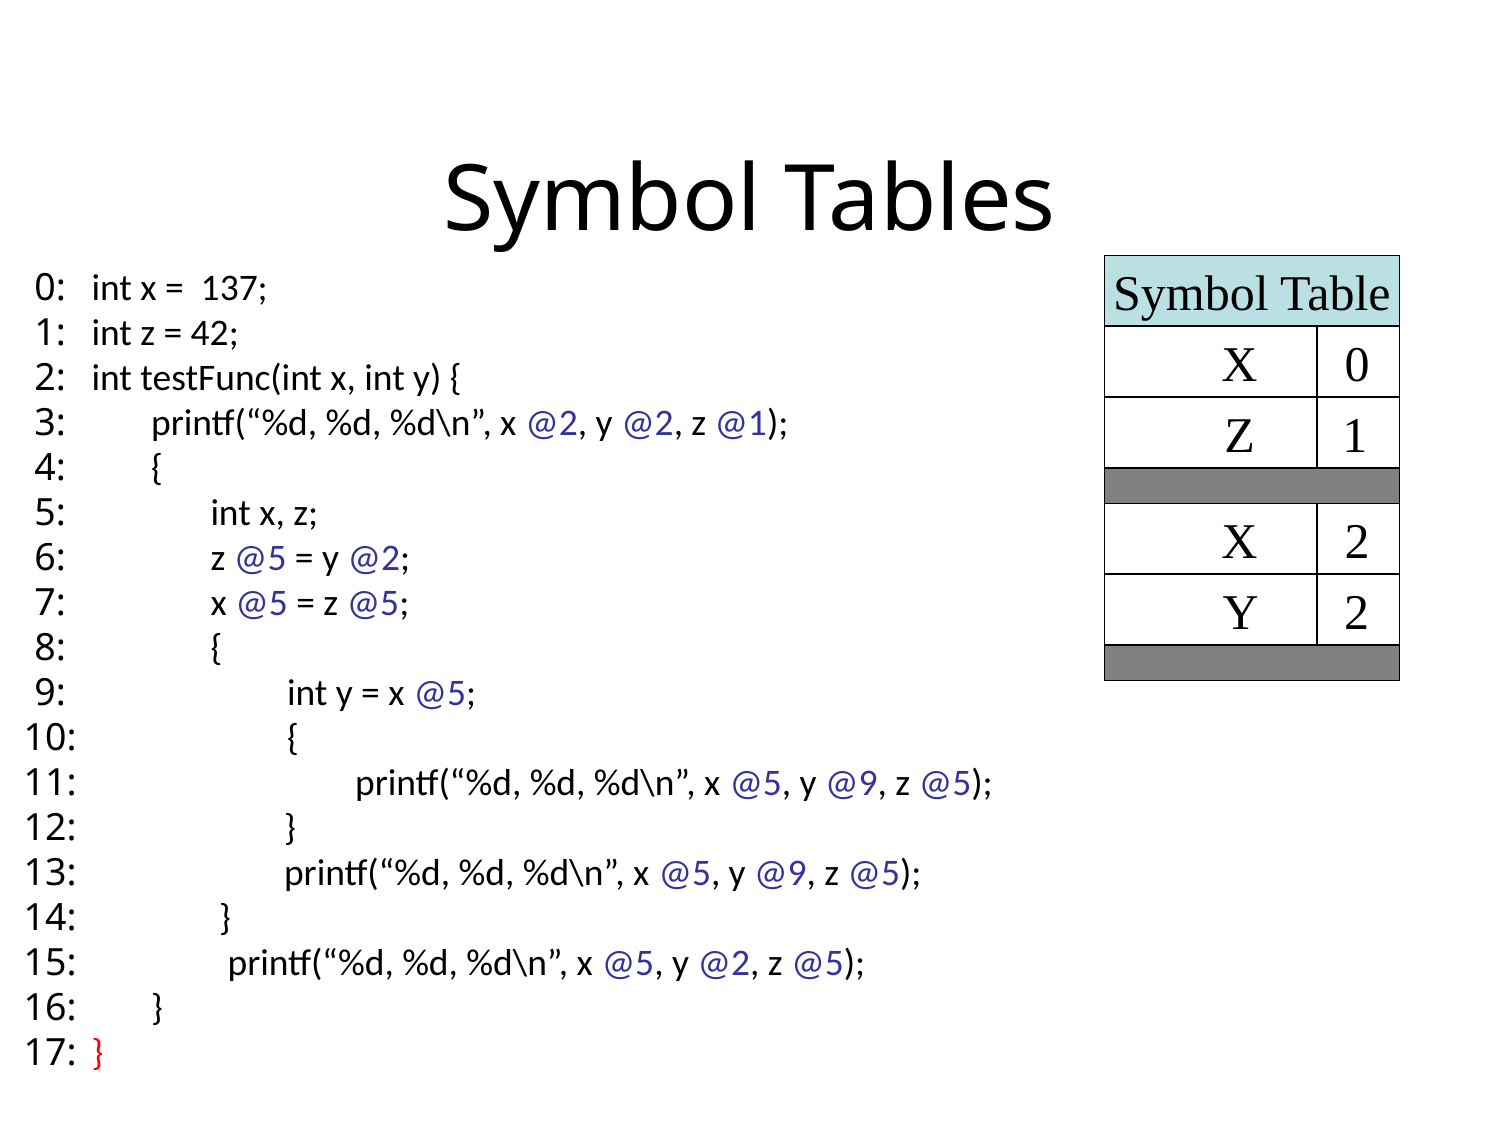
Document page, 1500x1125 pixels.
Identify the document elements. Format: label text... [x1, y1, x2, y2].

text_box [1104, 573, 1400, 646]
list int x = 137; int z = 42; int testFunc(int x, int y) { printf(“%d, %d, %d\n”, x @2, y @2, z @1); { int x, z; z @5 = y @2; x @5 = z @5; { int y = x @5; { printf(“%d, %d, %d\n”, x @5, y @9, z @5); } printf(“%d, %d, %d\n”, x @5, y @9, z @5); } printf(“%d, %d, %d\n”, x @5, y @2, z @5); } } [101, 255, 1352, 931]
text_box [1104, 325, 1400, 396]
text_box [1104, 653, 1400, 681]
title Symbol Tables [112, 99, 1388, 255]
text_box 0: 1: 2: 3: 4: 5: 6: 7: 8: 9: 10: 11: 12: 13: 14: 15: 16: 17: [0, 255, 101, 1081]
text_box [1104, 475, 1400, 502]
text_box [1104, 396, 1400, 469]
text_box Symbol Table [1104, 255, 1400, 325]
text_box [1104, 503, 1400, 573]
